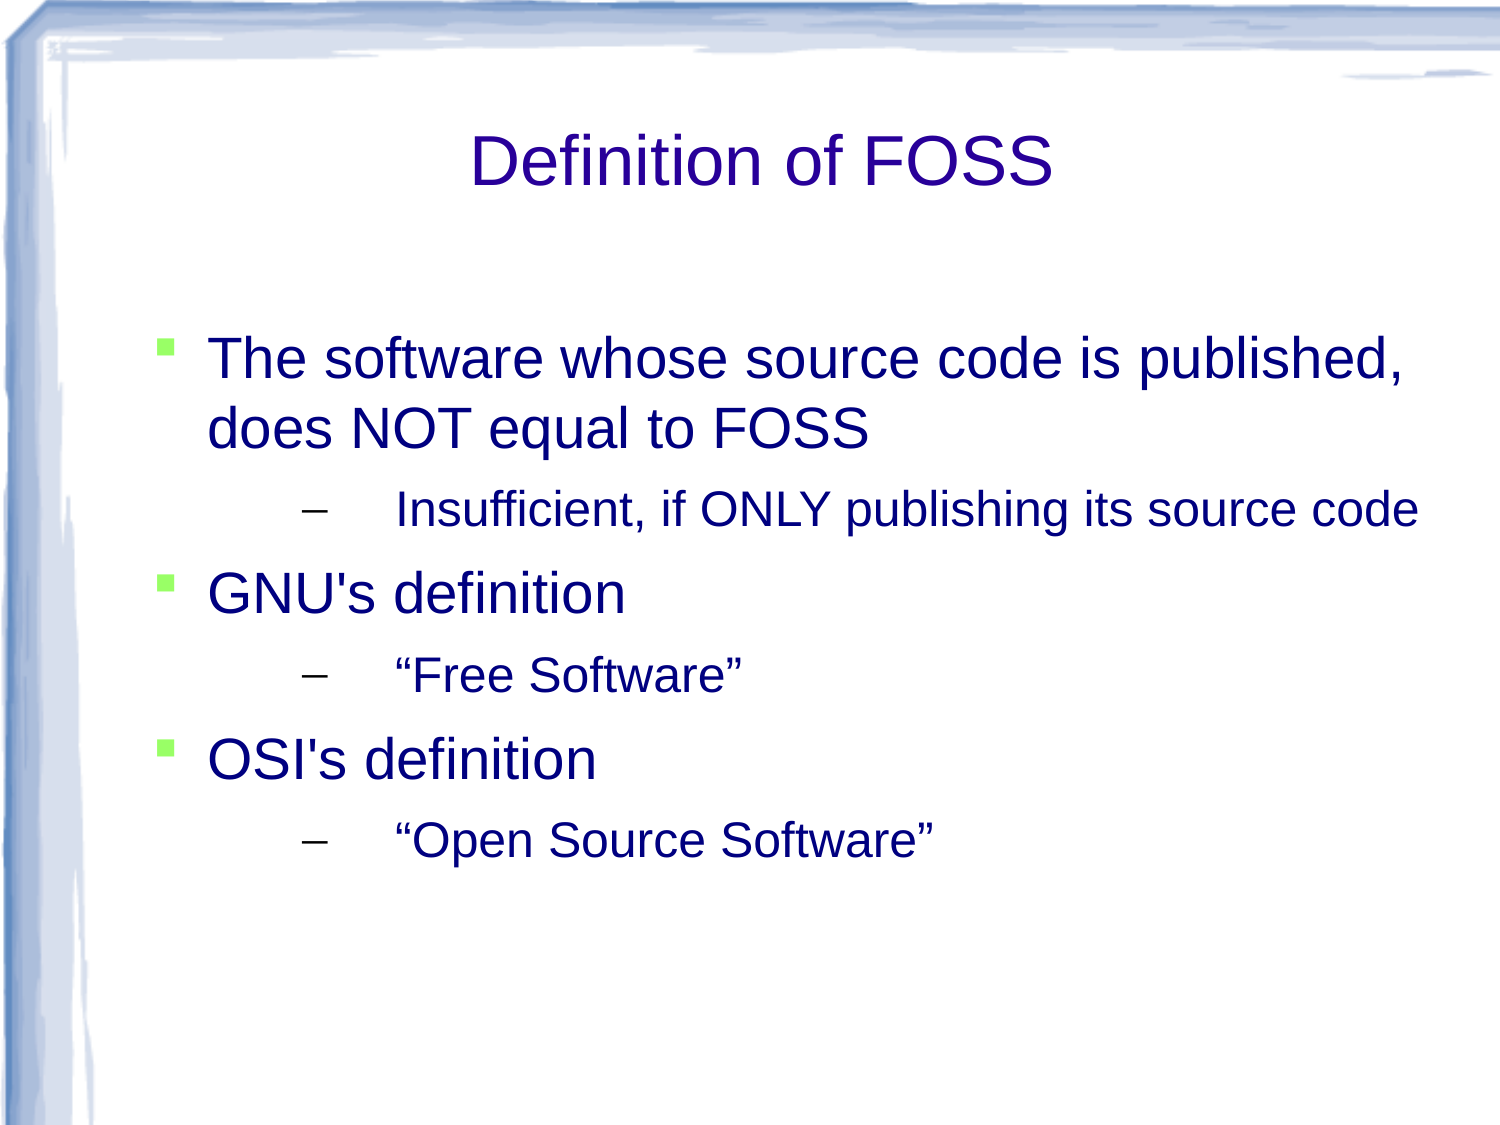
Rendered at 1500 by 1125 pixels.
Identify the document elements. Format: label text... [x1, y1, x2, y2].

picture [0, 0, 1500, 1125]
title Definition of FOSS [75, 40, 1451, 275]
list The software whose source code is published, does NOT equal to FOSS Insufficient, if ONLY publishing its source code GNU's definition “Free Software” OSI's definition “Open Source Software” [137, 312, 1451, 1125]
